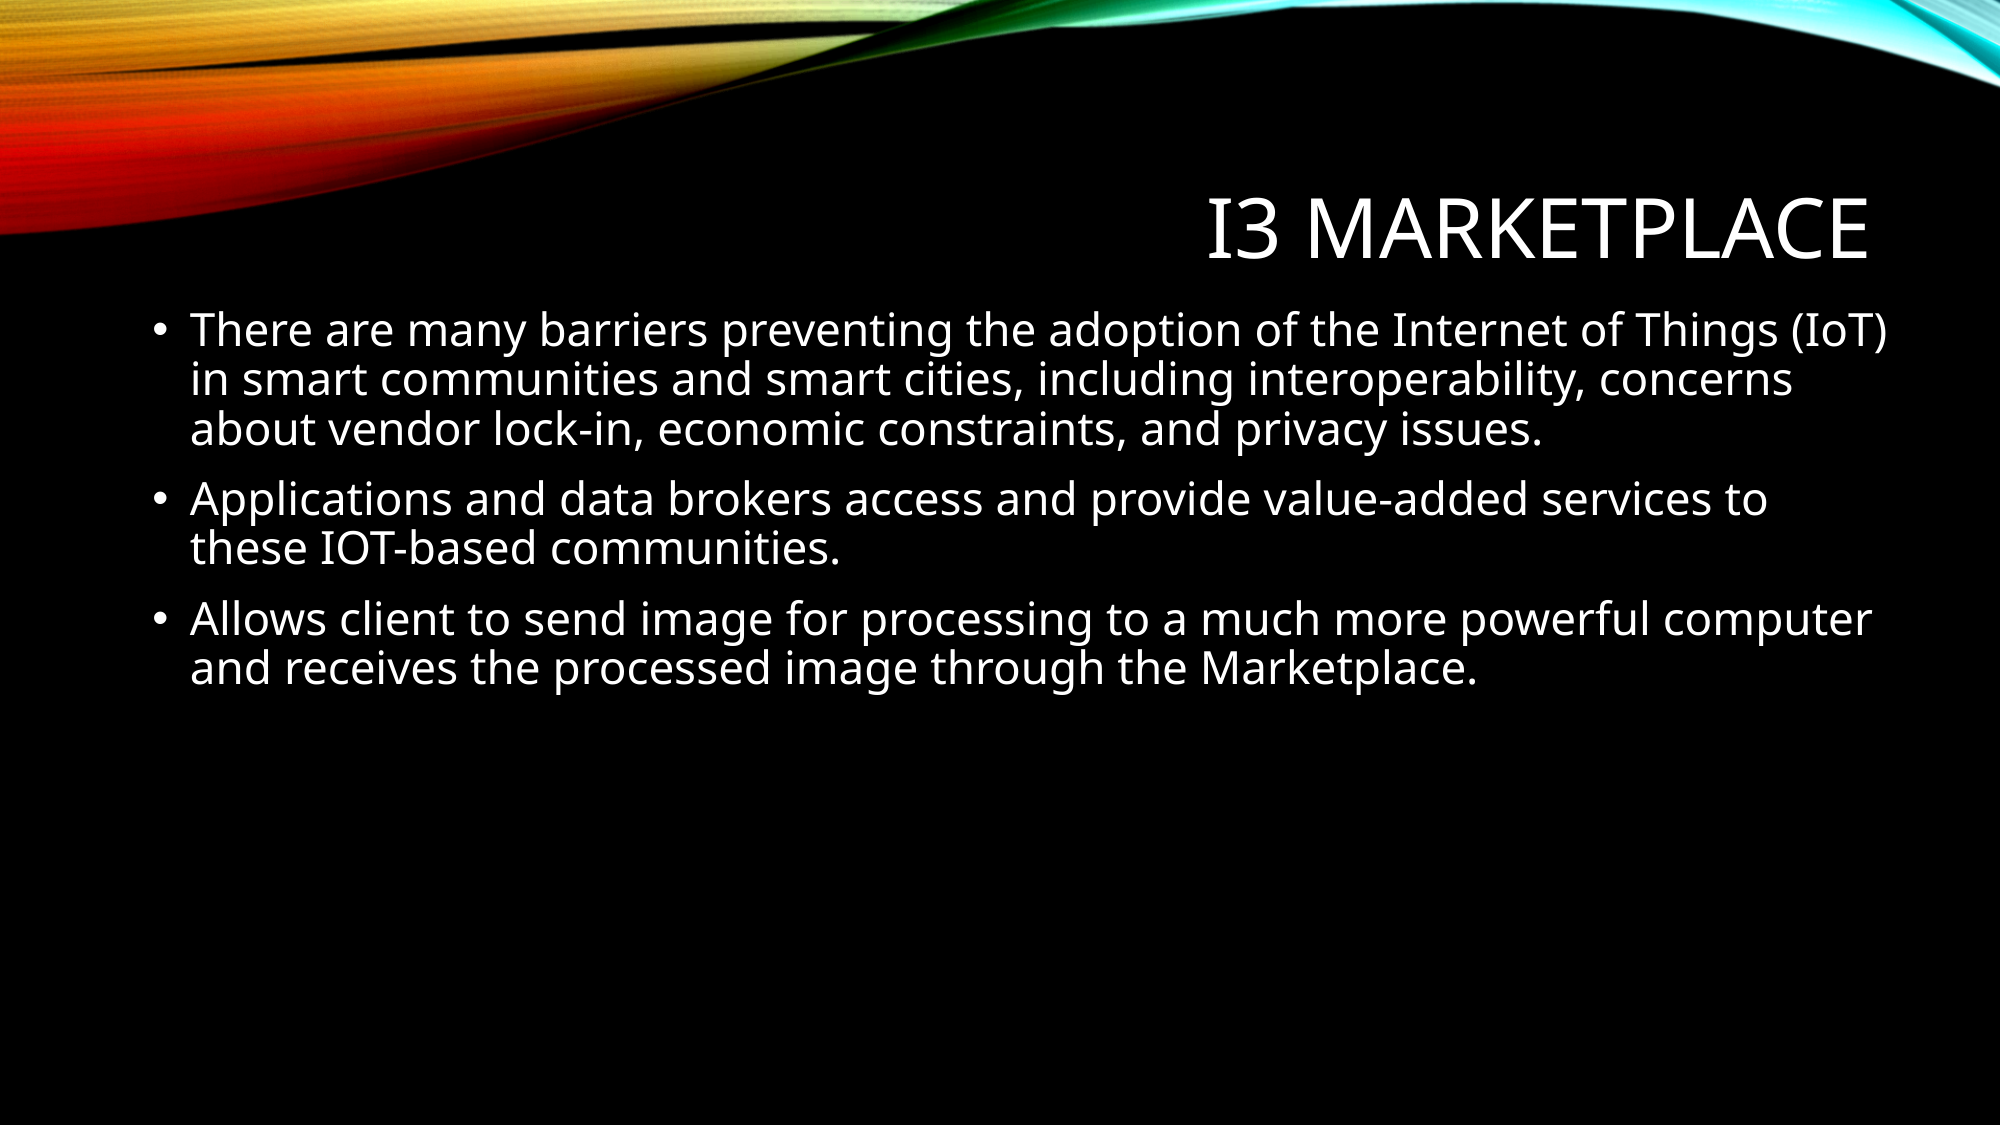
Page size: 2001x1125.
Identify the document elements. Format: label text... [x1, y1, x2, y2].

title I3 Marketplace [474, 125, 1888, 299]
picture [0, 0, 2000, 237]
list There are many barriers preventing the adoption of the Internet of Things (IoT) in smart communities and smart cities, including interoperability, concerns about vendor lock-in, economic constraints, and privacy issues. Applications and data brokers access and provide value-added services to these IOT-based communities. Allows client to send image for processing to a much more powerful computer and receives the processed image through the Marketplace. [137, 299, 1907, 1014]
